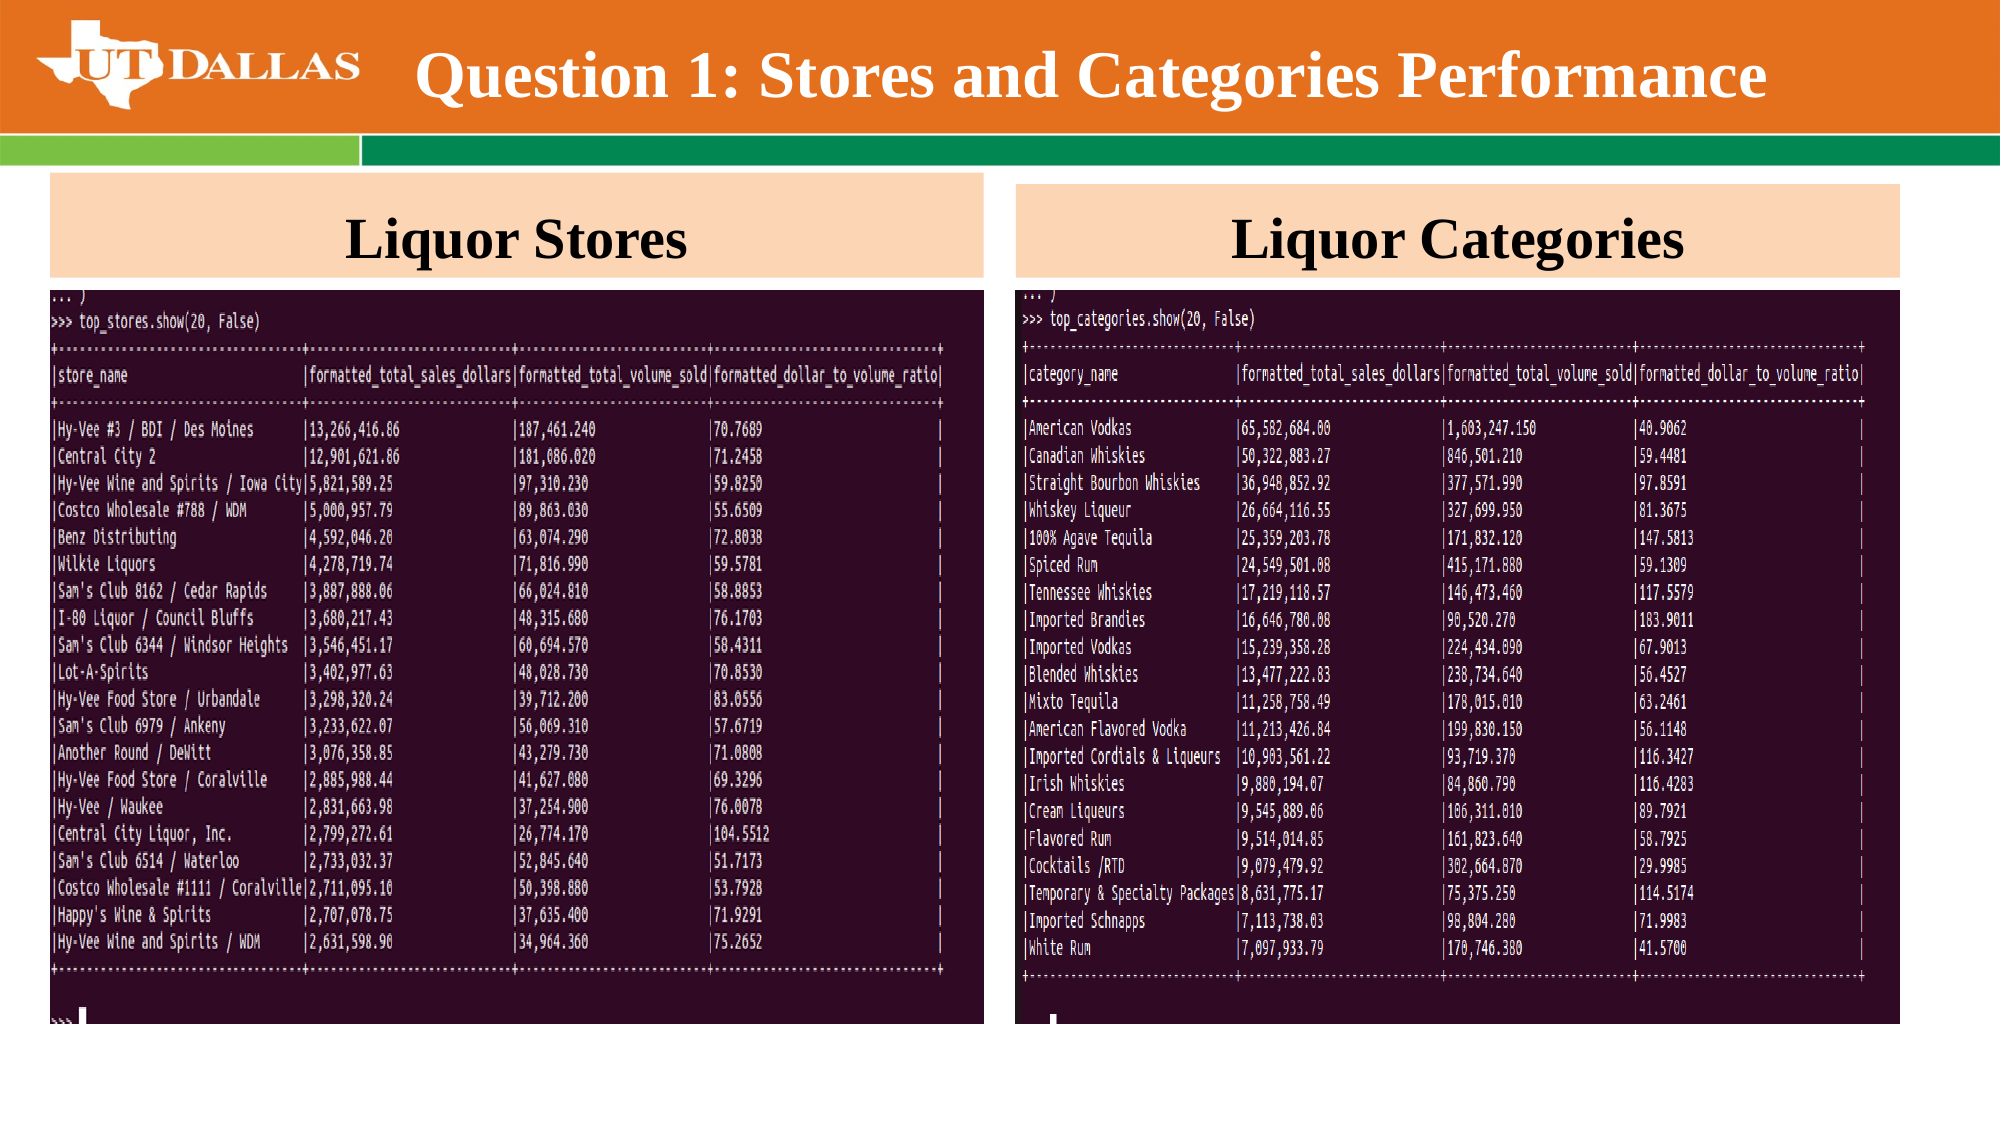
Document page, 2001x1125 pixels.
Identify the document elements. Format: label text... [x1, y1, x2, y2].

picture [0, 0, 2000, 1125]
title Question 1: Stores and Categories Performance [397, 0, 1788, 142]
list Liquor Categories [1015, 184, 1900, 278]
list Liquor Stores [50, 172, 984, 278]
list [49, 290, 984, 1024]
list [1015, 290, 1901, 1024]
